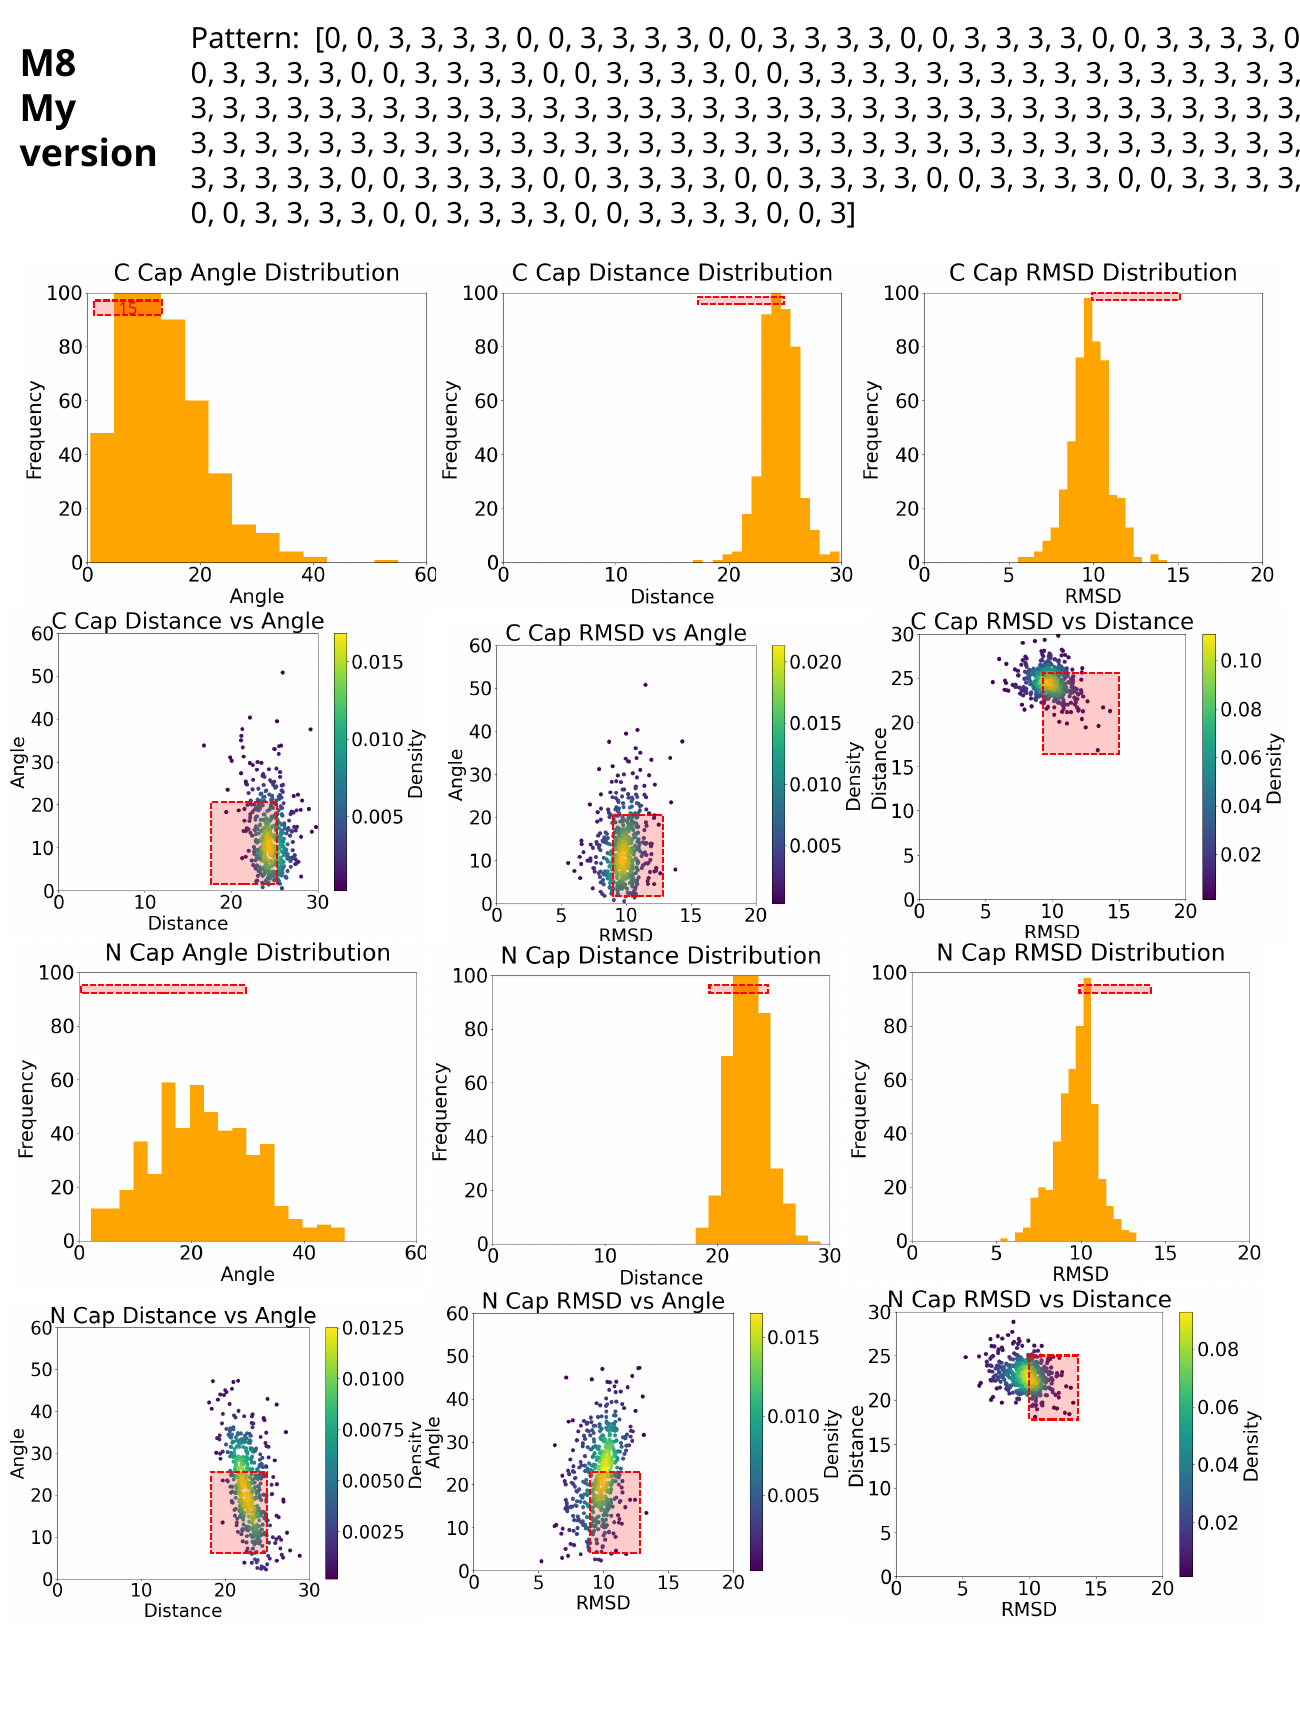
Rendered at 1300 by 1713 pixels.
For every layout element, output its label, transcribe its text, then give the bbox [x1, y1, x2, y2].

text_box M8 My version [4, 31, 175, 182]
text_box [20, 258, 1279, 611]
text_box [6, 1284, 1265, 1625]
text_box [12, 937, 1266, 1292]
text_box Pattern: [0, 0, 3, 3, 3, 3, 0, 0, 3, 3, 3, 3, 0, 0, 3, 3, 3, 3, 0, 0, 3, 3, 3, 3, 0, 0, 3, 3, 3, 3, 0, 0, 3, 3, 3, 3, 0, 0, 3, 3, 3, 3, 0, 0, 3, 3, 3, 3, 0, 0, 3, 3, 3, 3, 3, 3, 3, 3, 3, 3, 3, 3, 3, 3, 3, 3, 3, 3, 3, 3, 3, 3, 3, 3, 3, 3, 3, 3, 3, 3, 3, 3, 3, 3, 3, 3, 3, 3, 3, 3, 3, 3, 3, 3, 3, 3, 3, 3, 3, 3, 3, 3, 3, 3, 3, 3, 3, 3, 3, 3, 3, 3, 3, 3, 3, 3, 3, 3, 3, 3, 3, 3, 3, 3, 3, 3, 3, 3, 3, 3, 3, 3, 3, 3, 3, 3, 3, 3, 3, 3, 3, 0, 0, 3, 3, 3, 3, 0, 0, 3, 3, 3, 3, 0, 0, 3, 3, 3, 3, 0, 0, 3, 3, 3, 3, 0, 0, 3, 3, 3, 3, 0, 0, 3, 3, 3, 3, 0, 0, 3, 3, 3, 3, 0, 0, 3, 3, 3, 3, 0, 0, 3] [175, 11, 1300, 237]
picture [5, 606, 429, 938]
picture [443, 606, 1288, 947]
